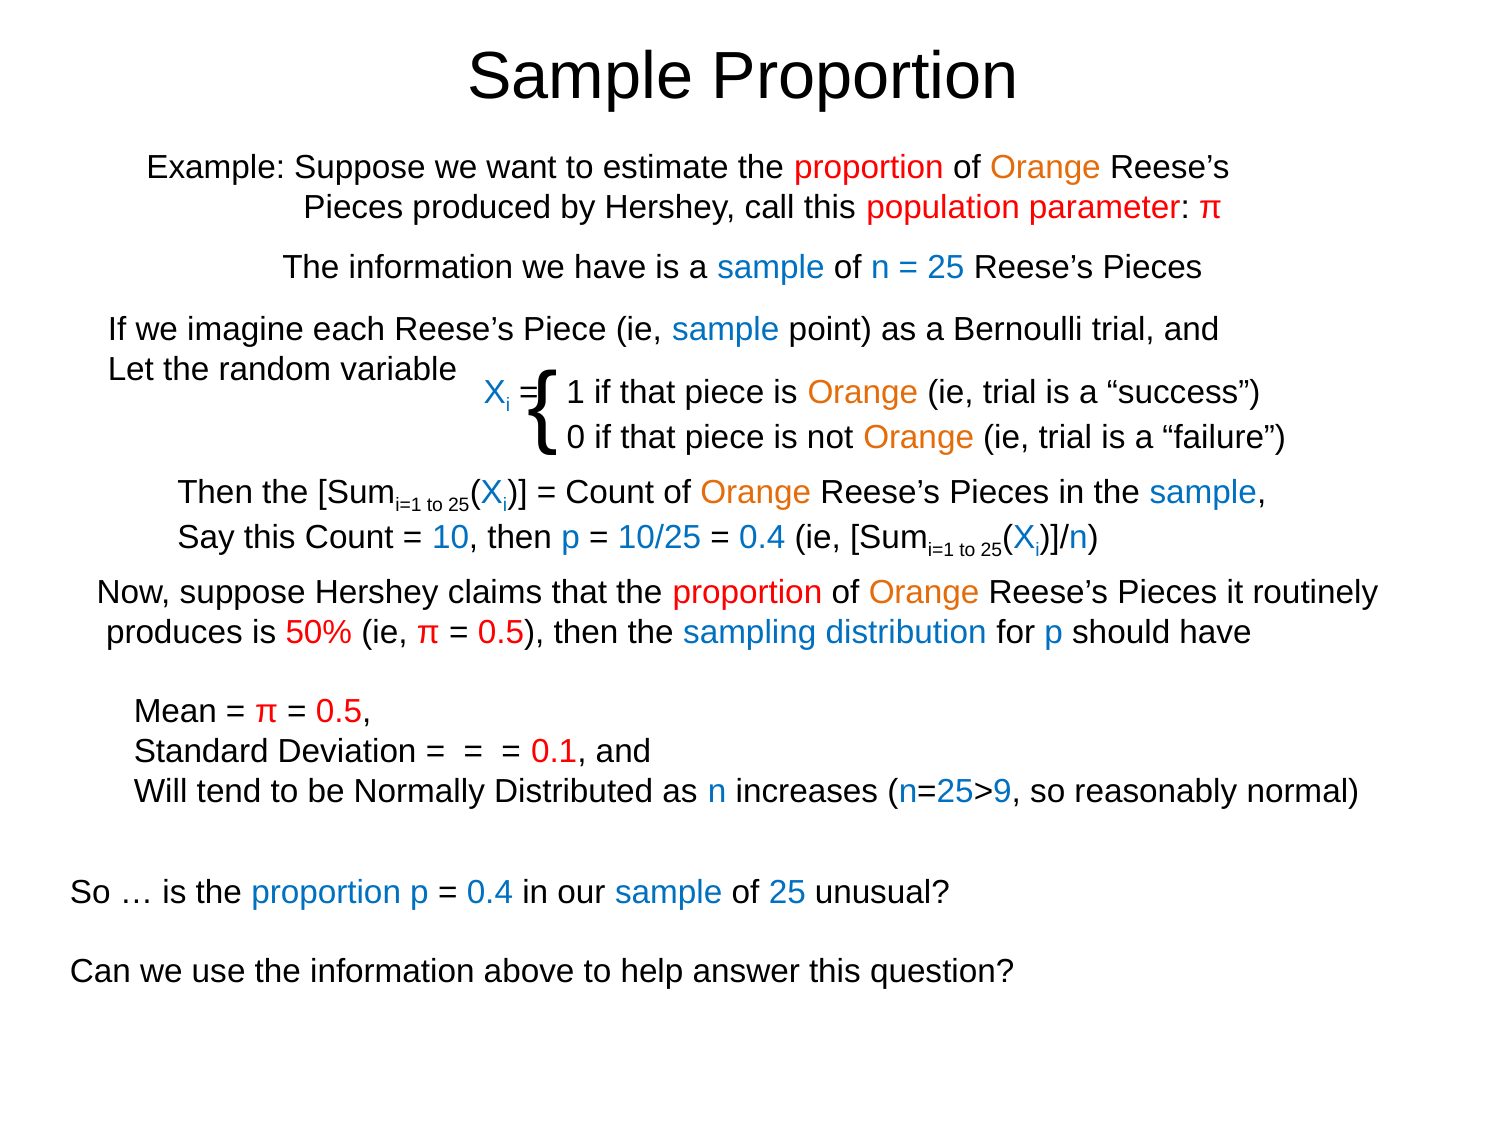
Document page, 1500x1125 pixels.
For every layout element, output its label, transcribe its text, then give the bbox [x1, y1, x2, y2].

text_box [312, 337, 1309, 465]
text_box If we imagine each Reese’s Piece (ie, sample point) as a Bernoulli trial, and Let the random variable [93, 299, 1236, 395]
text_box The information we have is a sample of n = 25 Reese’s Pieces [267, 237, 1218, 293]
text_box Then the [Sumi=1 to 25(Xi)] = Count of Orange Reese’s Pieces in the sample, Say this Count = 10, then p = 10/25 = 0.4 (ie, [Sumi=1 to 25(Xi)]/n) [162, 462, 1282, 568]
text_box Example: Suppose we want to estimate the proportion of Orange Reese’s Pieces produced by Hershey, call this population parameter: π [131, 137, 1245, 232]
text_box Sample Proportion [452, 24, 1035, 120]
text_box So … is the proportion p = 0.4 in our sample of 25 unusual? Can we use the information above to help answer this question? [55, 862, 1031, 997]
